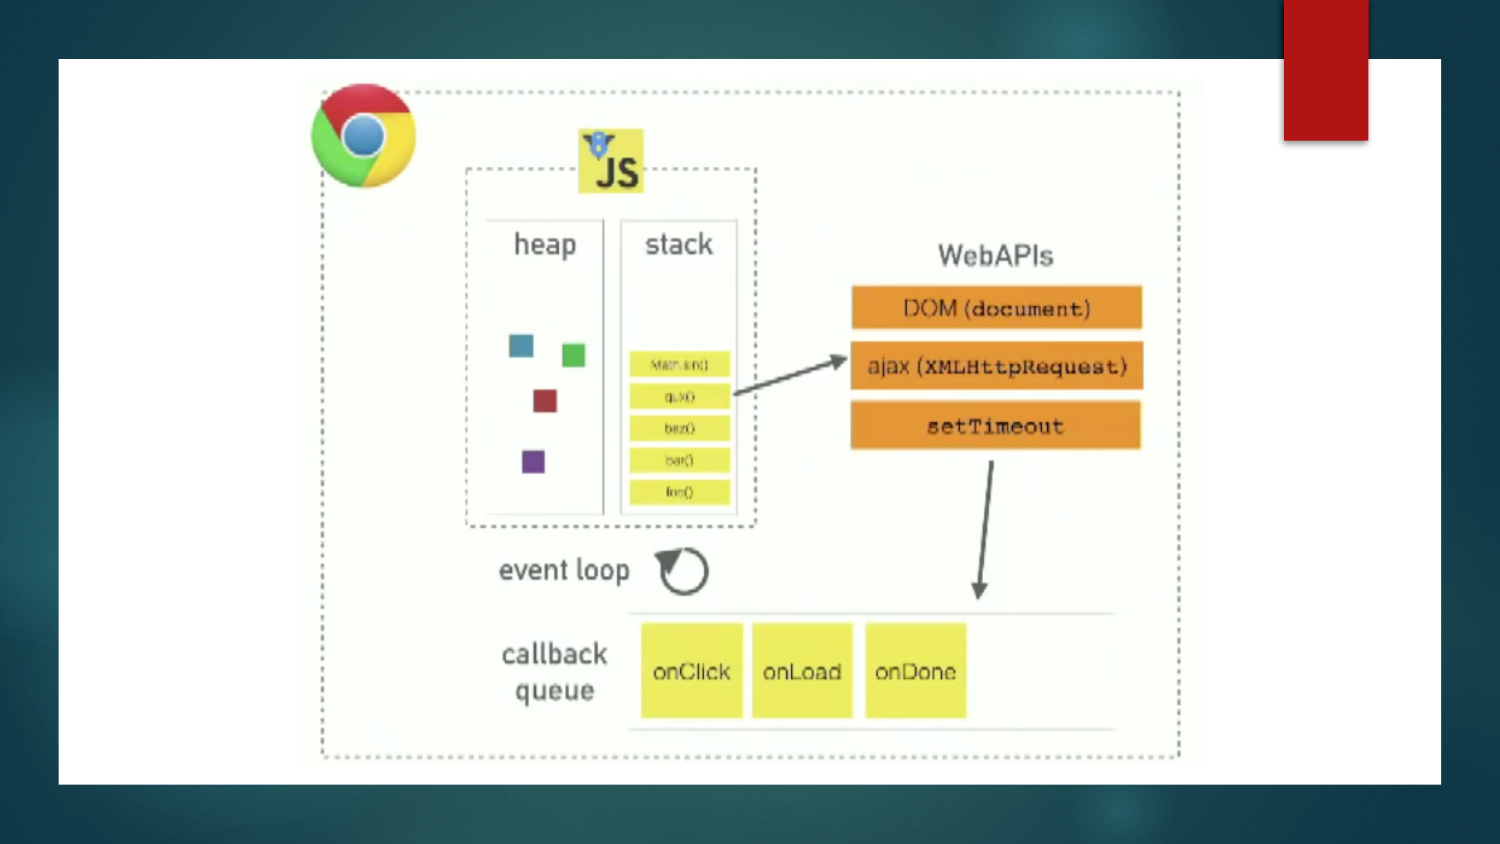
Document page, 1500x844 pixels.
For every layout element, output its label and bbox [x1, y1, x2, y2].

text_box [1186, 57, 1443, 786]
text_box [501, 775, 1052, 786]
text_box [1283, 0, 1369, 141]
text_box [57, 57, 978, 326]
picture [0, 0, 1205, 844]
